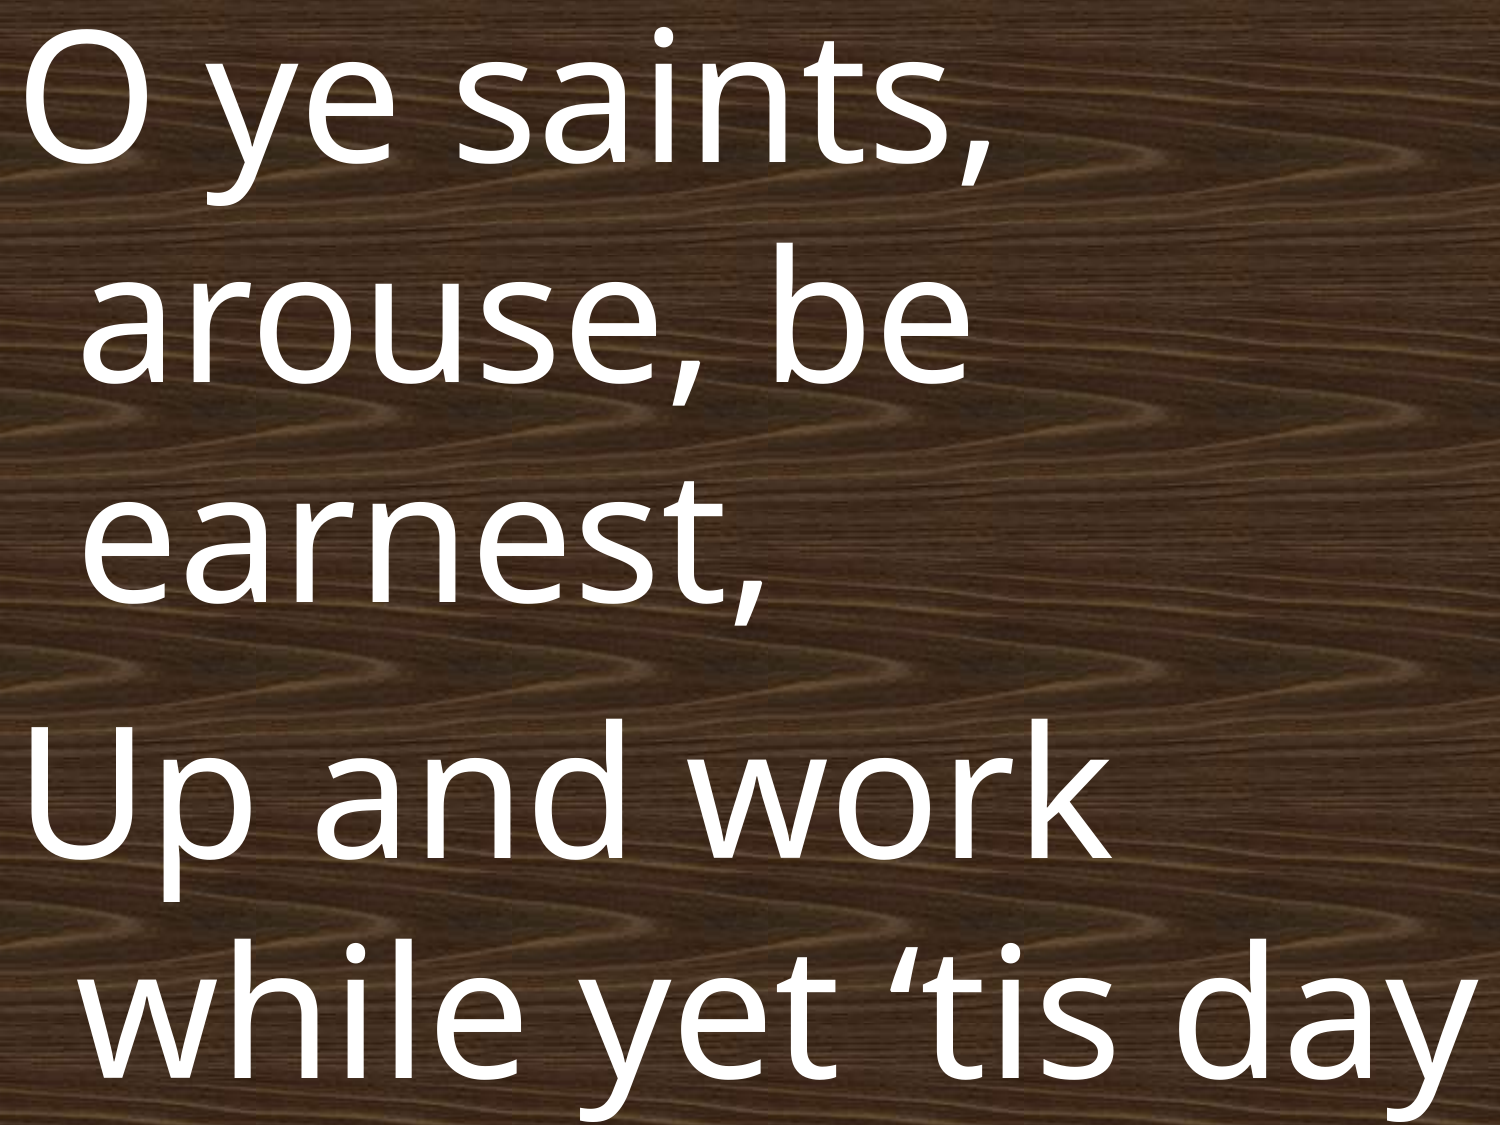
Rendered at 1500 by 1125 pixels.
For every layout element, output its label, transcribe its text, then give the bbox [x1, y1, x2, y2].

list O ye saints, arouse, be earnest, Up and work while yet ‘tis day [0, 0, 1500, 1125]
